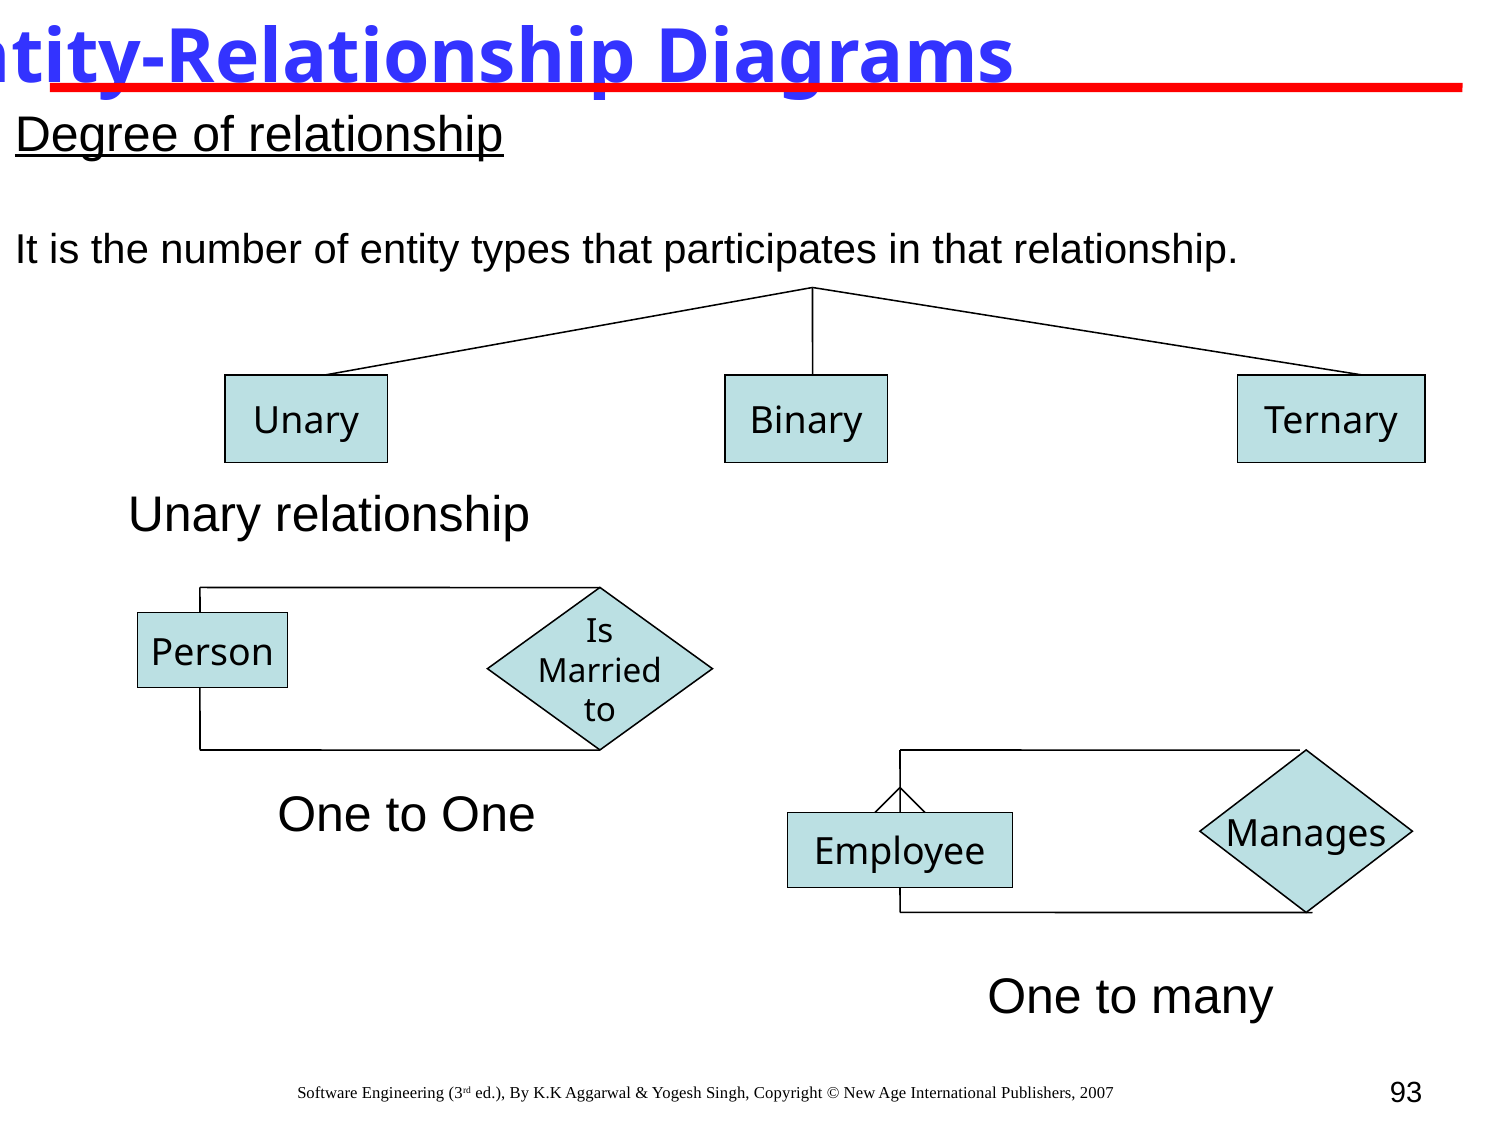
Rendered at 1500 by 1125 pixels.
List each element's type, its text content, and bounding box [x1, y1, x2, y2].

text_box Ternary [1237, 374, 1425, 463]
text_box Is Married to [487, 588, 713, 750]
text_box Entity-Relationship Diagrams [0, 0, 1031, 94]
text_box Degree of relationship It is the number of entity types that participates in that relationship. [0, 94, 1500, 279]
text_box Unary [224, 374, 388, 463]
text_box One to many [972, 955, 1289, 1031]
text_box Employee [787, 812, 1013, 888]
slide_number 93 [1087, 1065, 1438, 1116]
text_box Unary relationship [113, 474, 546, 550]
text_box Manages [1199, 749, 1413, 912]
text_box Person [137, 612, 288, 688]
text_box Binary [724, 374, 888, 463]
text_box One to One [262, 774, 551, 850]
